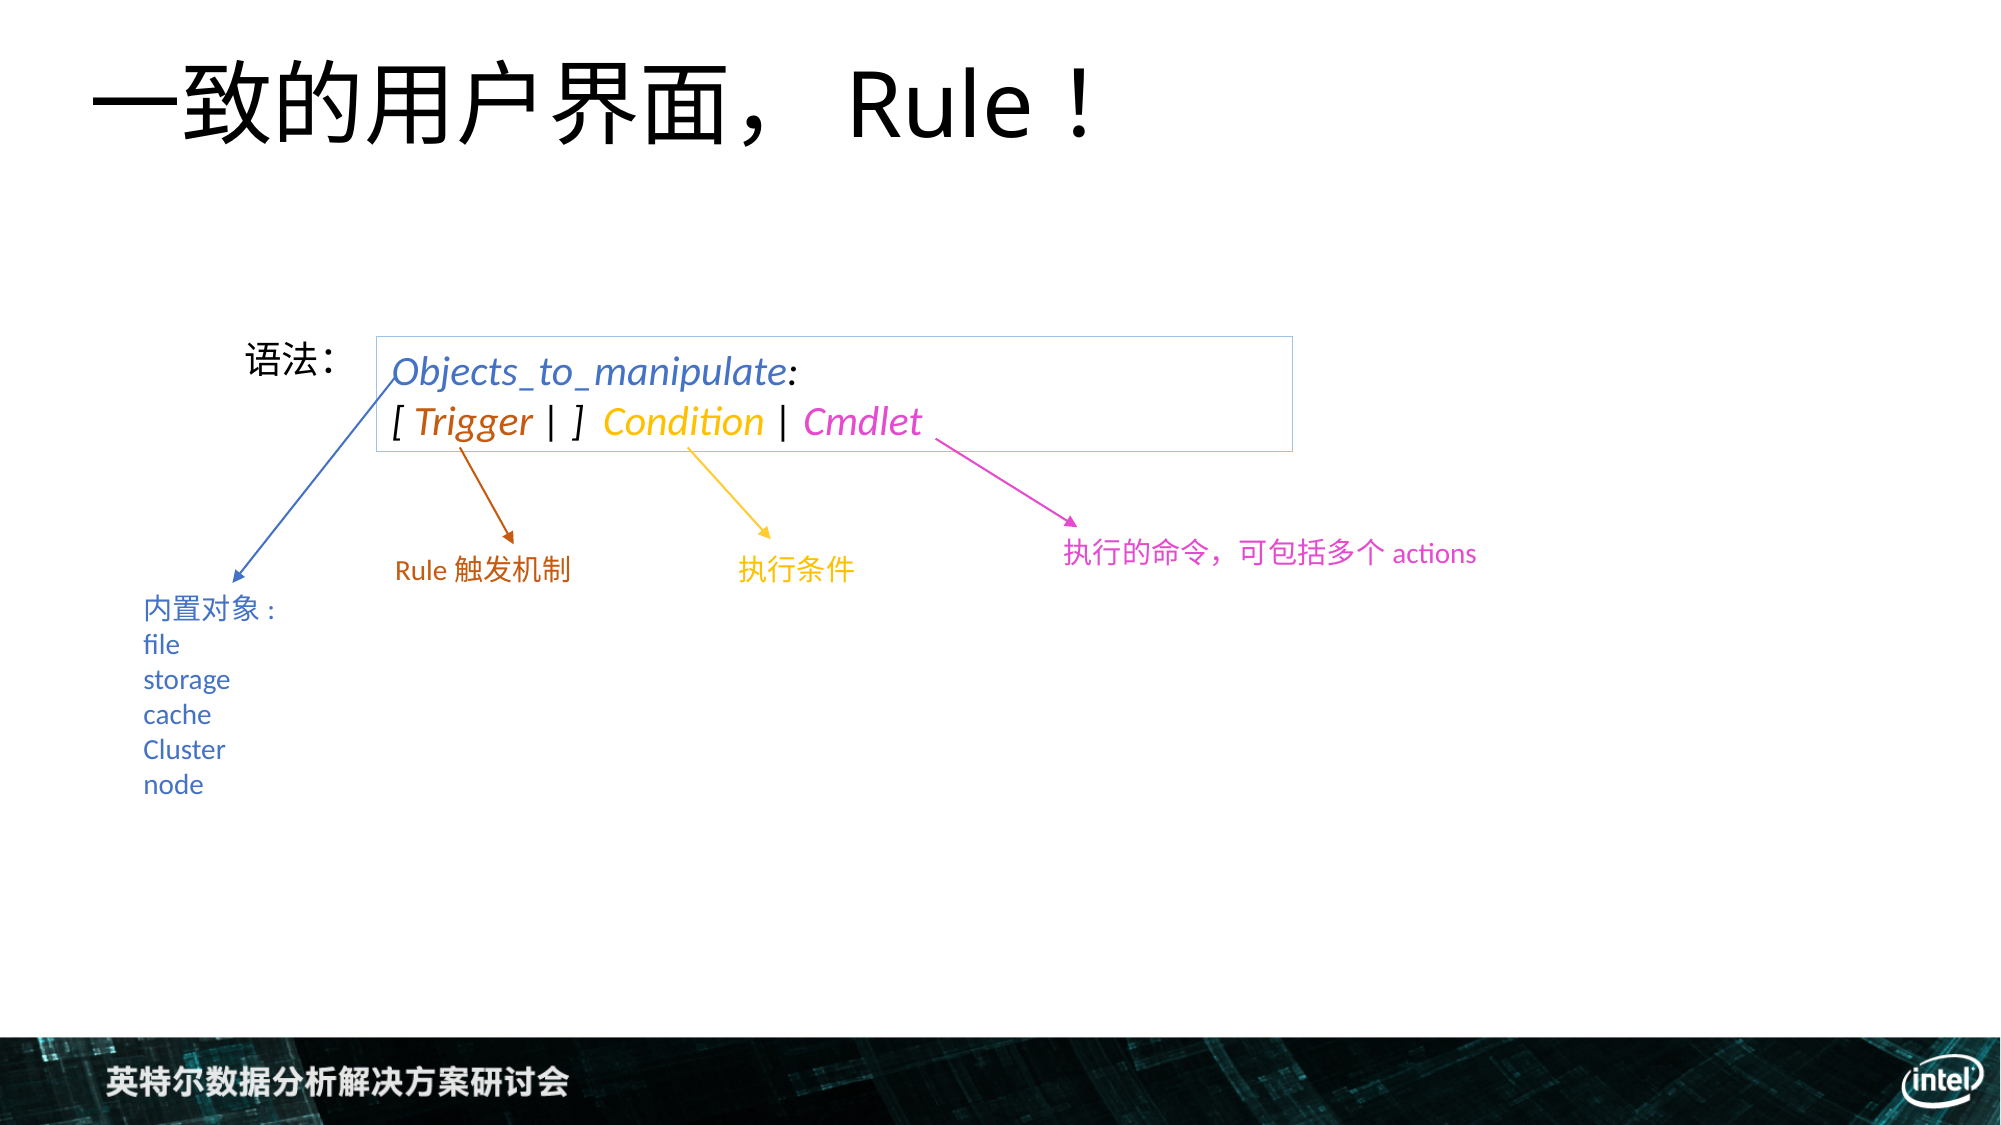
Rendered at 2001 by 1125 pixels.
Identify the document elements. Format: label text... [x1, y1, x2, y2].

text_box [380, 447, 687, 595]
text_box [128, 376, 414, 817]
picture [0, 0, 2001, 1125]
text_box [935, 438, 1503, 608]
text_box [228, 328, 1293, 447]
text_box 一致的用户界面，Rule！ [74, 50, 1425, 194]
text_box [687, 447, 935, 595]
